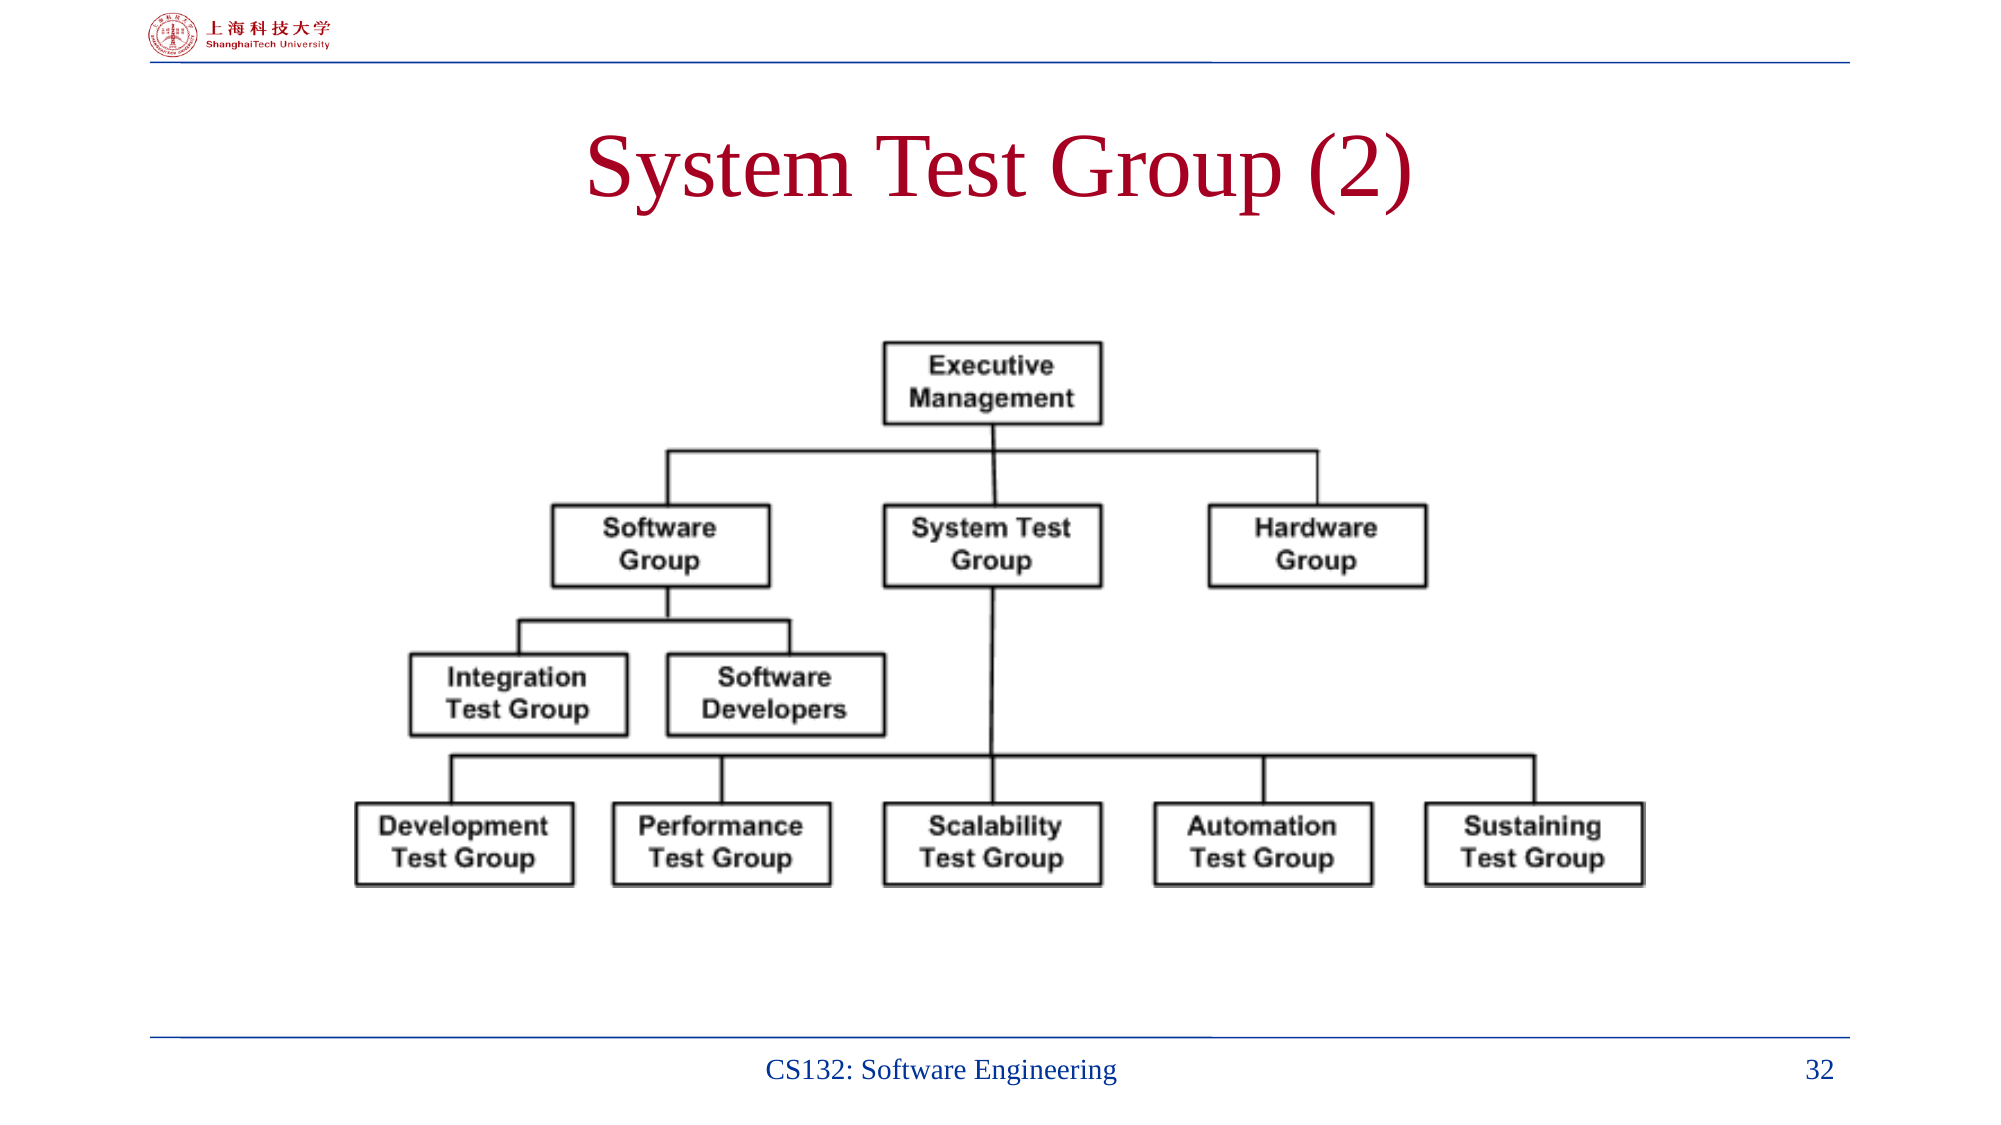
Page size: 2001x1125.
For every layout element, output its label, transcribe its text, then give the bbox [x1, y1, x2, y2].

title System Test Group (2) [149, 66, 1851, 255]
slide_number 32 [1433, 1042, 1851, 1102]
picture [144, 7, 332, 58]
footer CS132: Software Engineering [599, 1042, 1284, 1102]
picture [354, 340, 1646, 889]
